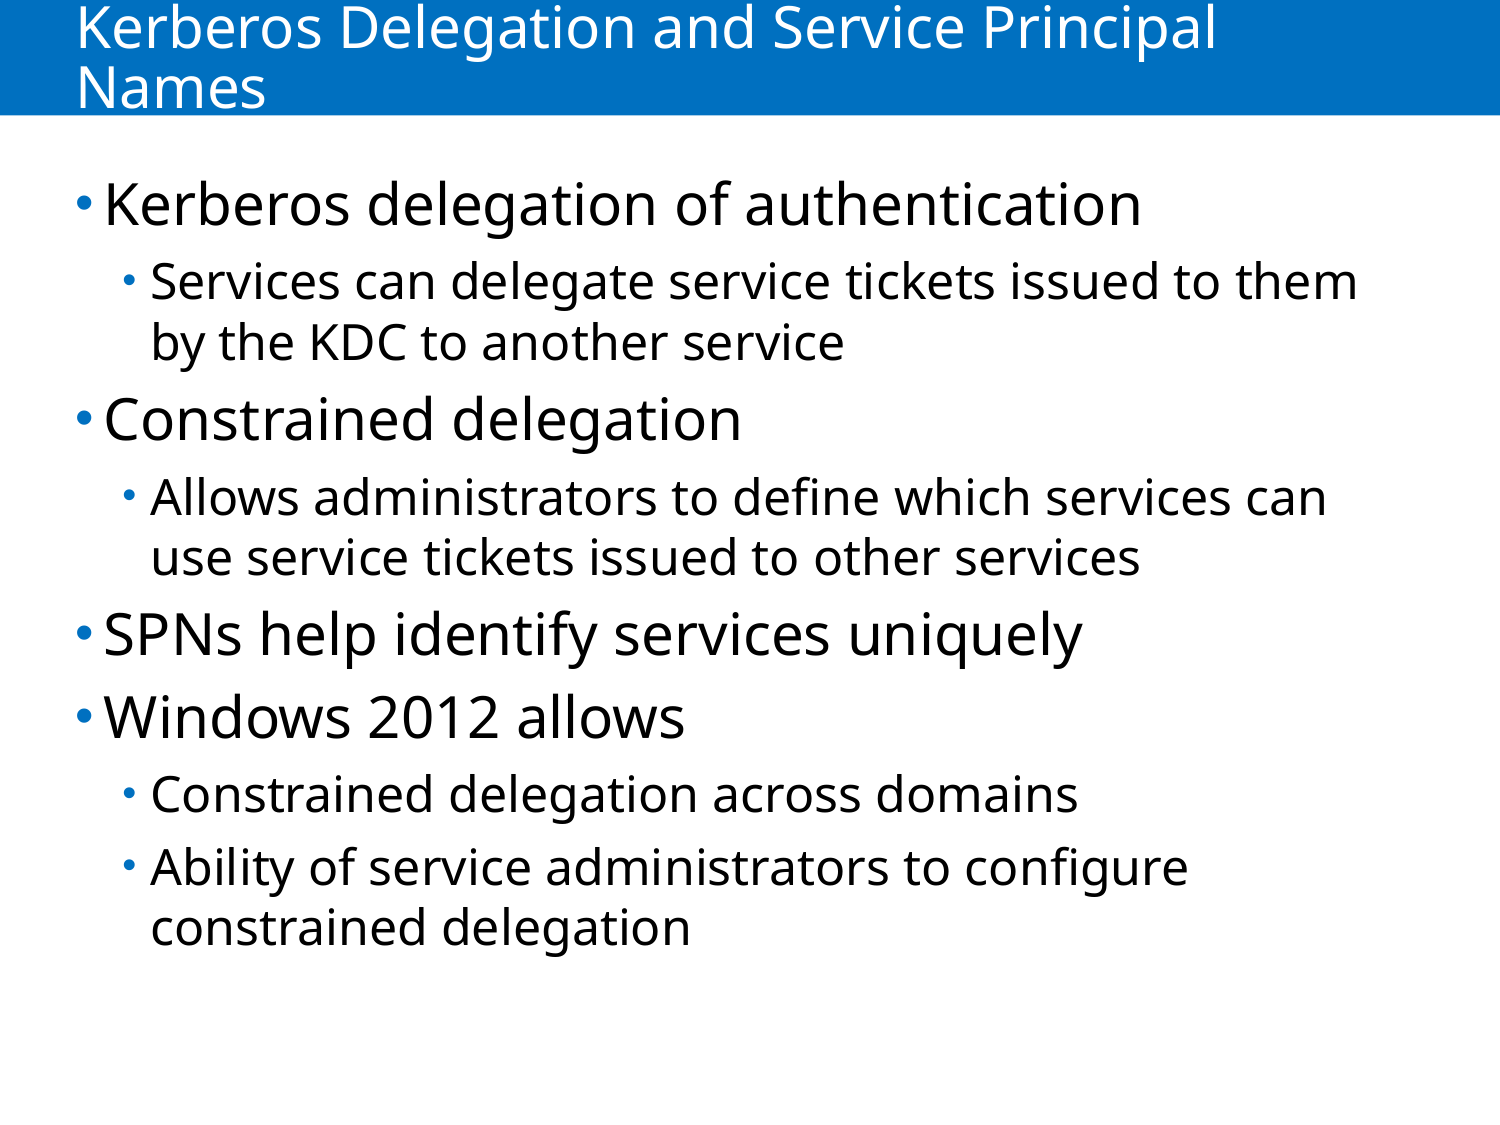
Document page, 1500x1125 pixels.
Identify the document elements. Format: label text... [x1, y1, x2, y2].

title Kerberos Delegation and Service Principal Names [75, 0, 1426, 122]
text_box Kerberos delegation of authentication Services can delegate service tickets issued to them by the KDC to another service Constrained delegation Allows administrators to define which services can use service tickets issued to other services SPNs help identify services uniquely Windows 2012 allows Constrained delegation across domains Ability of service administrators to configure constrained delegation [75, 167, 1408, 1012]
